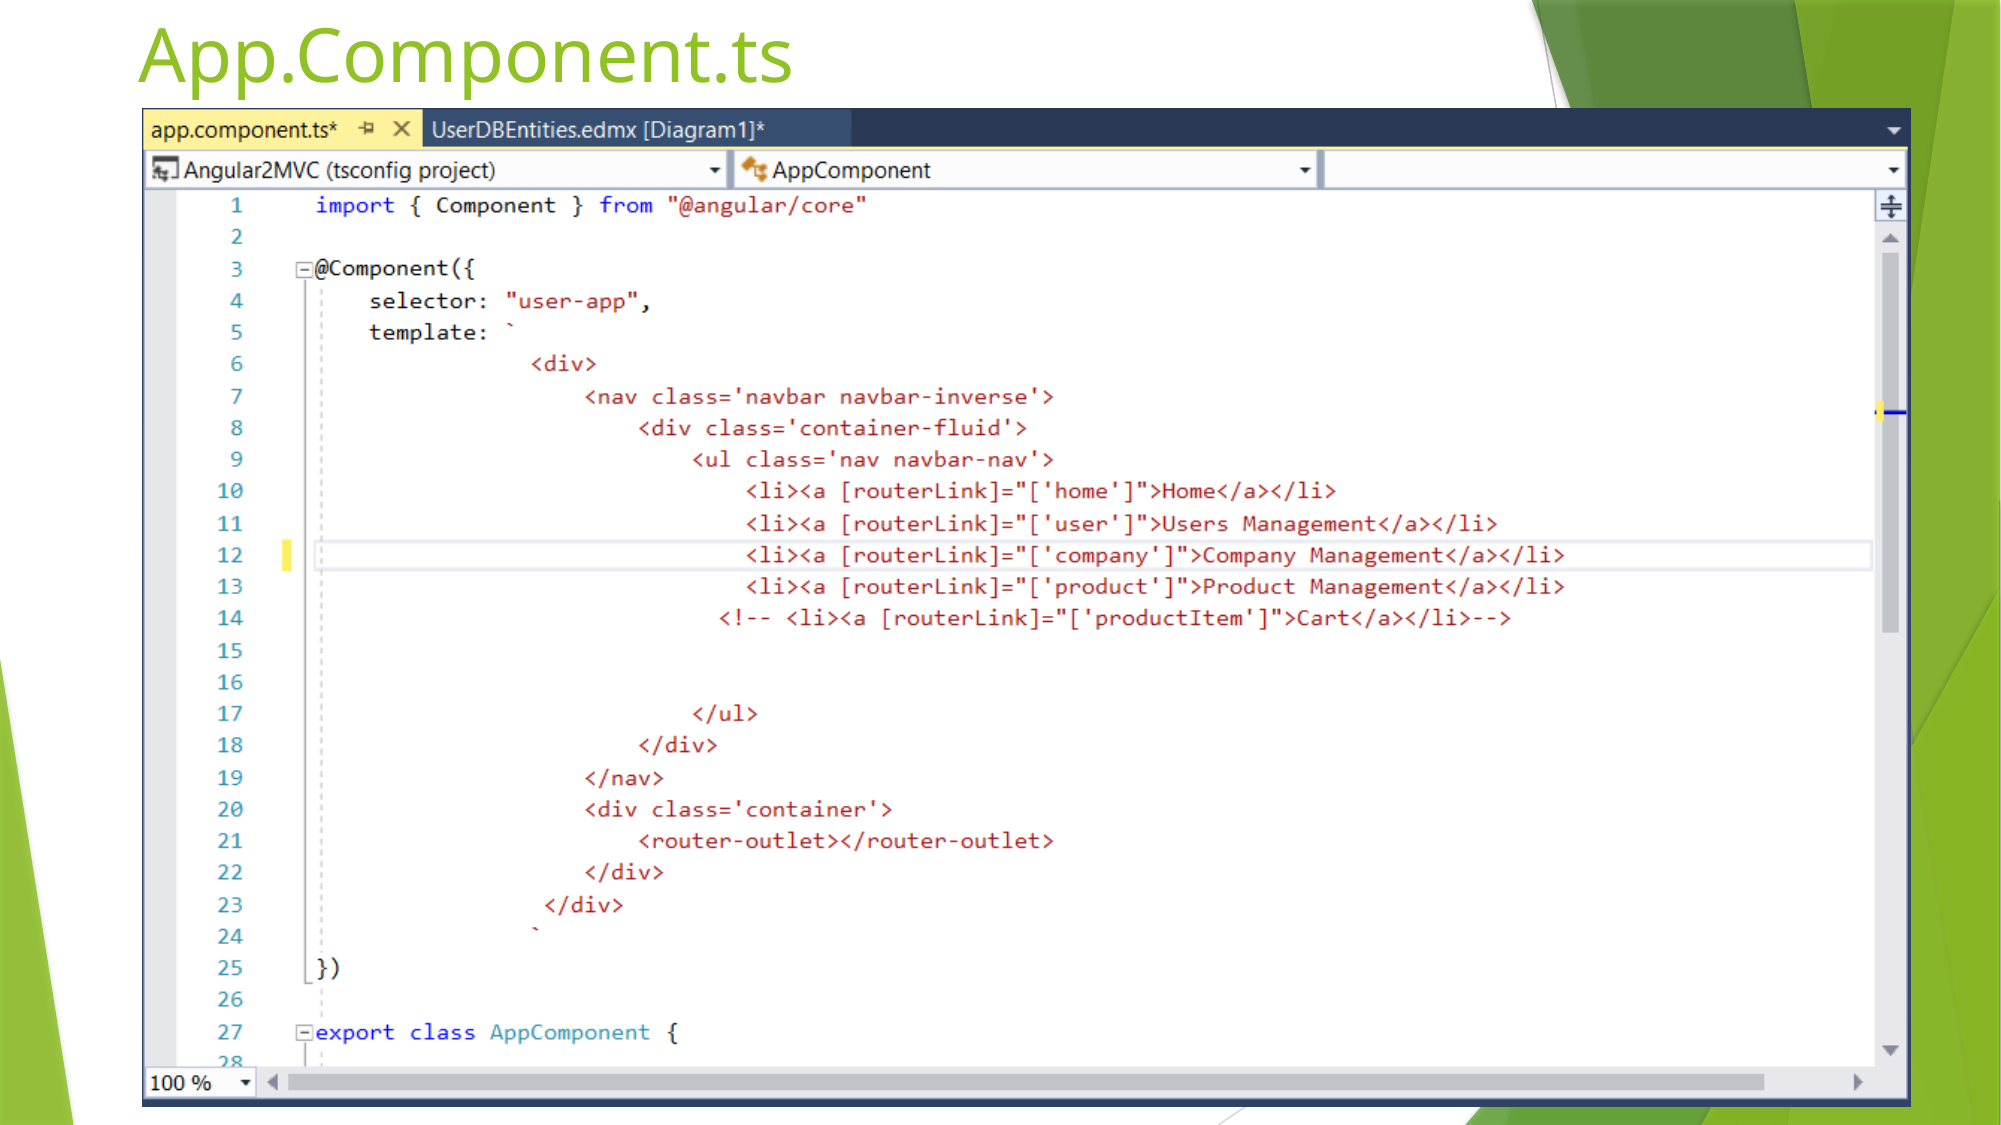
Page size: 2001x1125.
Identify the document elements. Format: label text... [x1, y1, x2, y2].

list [141, 107, 1912, 1107]
title App.Component.ts [123, 0, 1534, 217]
